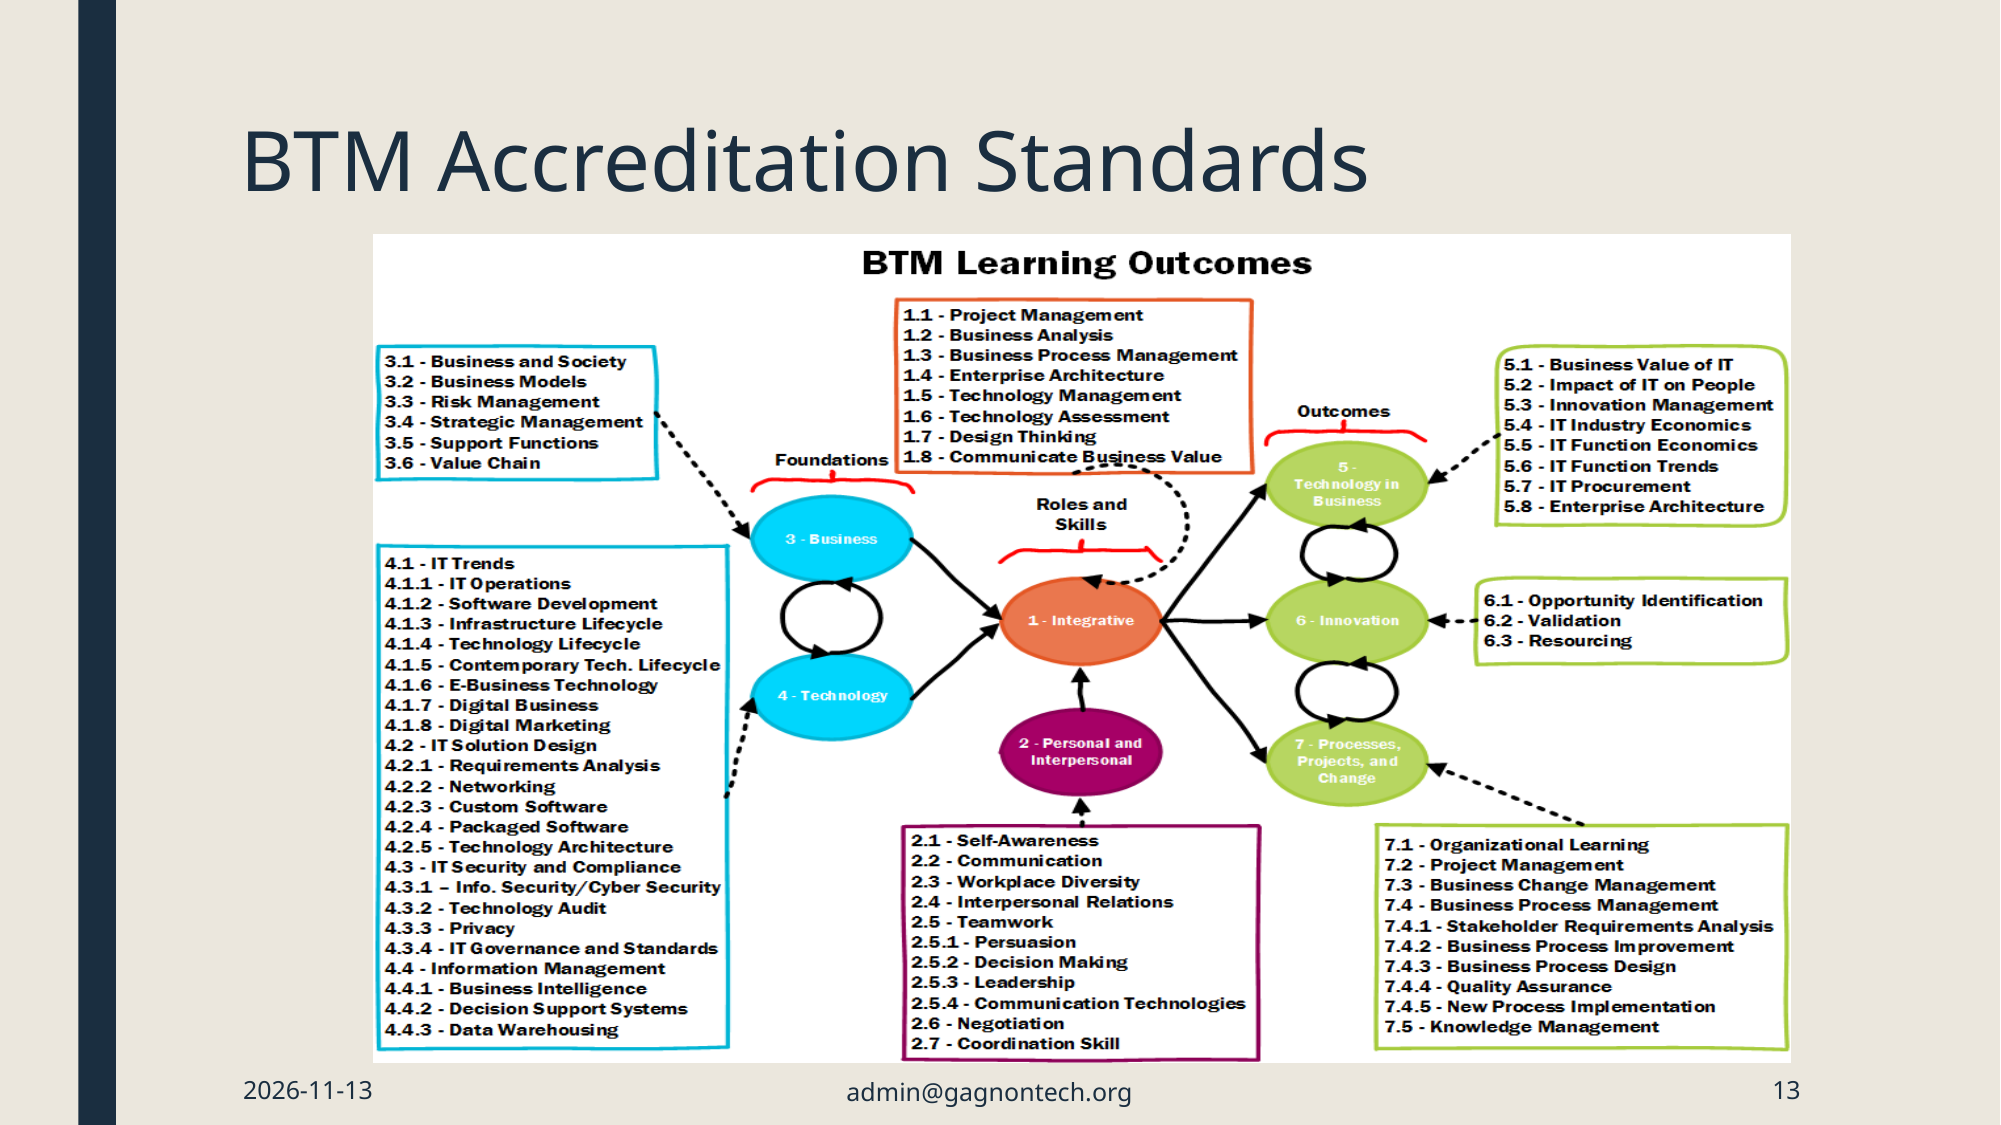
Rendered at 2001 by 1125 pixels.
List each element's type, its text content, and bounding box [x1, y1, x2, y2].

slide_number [228, 1058, 426, 1125]
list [373, 234, 1791, 1063]
slide_number 13 [1553, 1058, 1816, 1125]
title BTM Accreditation Standards [225, 112, 1938, 357]
footer admin@gagnontech.org [474, 1063, 1505, 1125]
